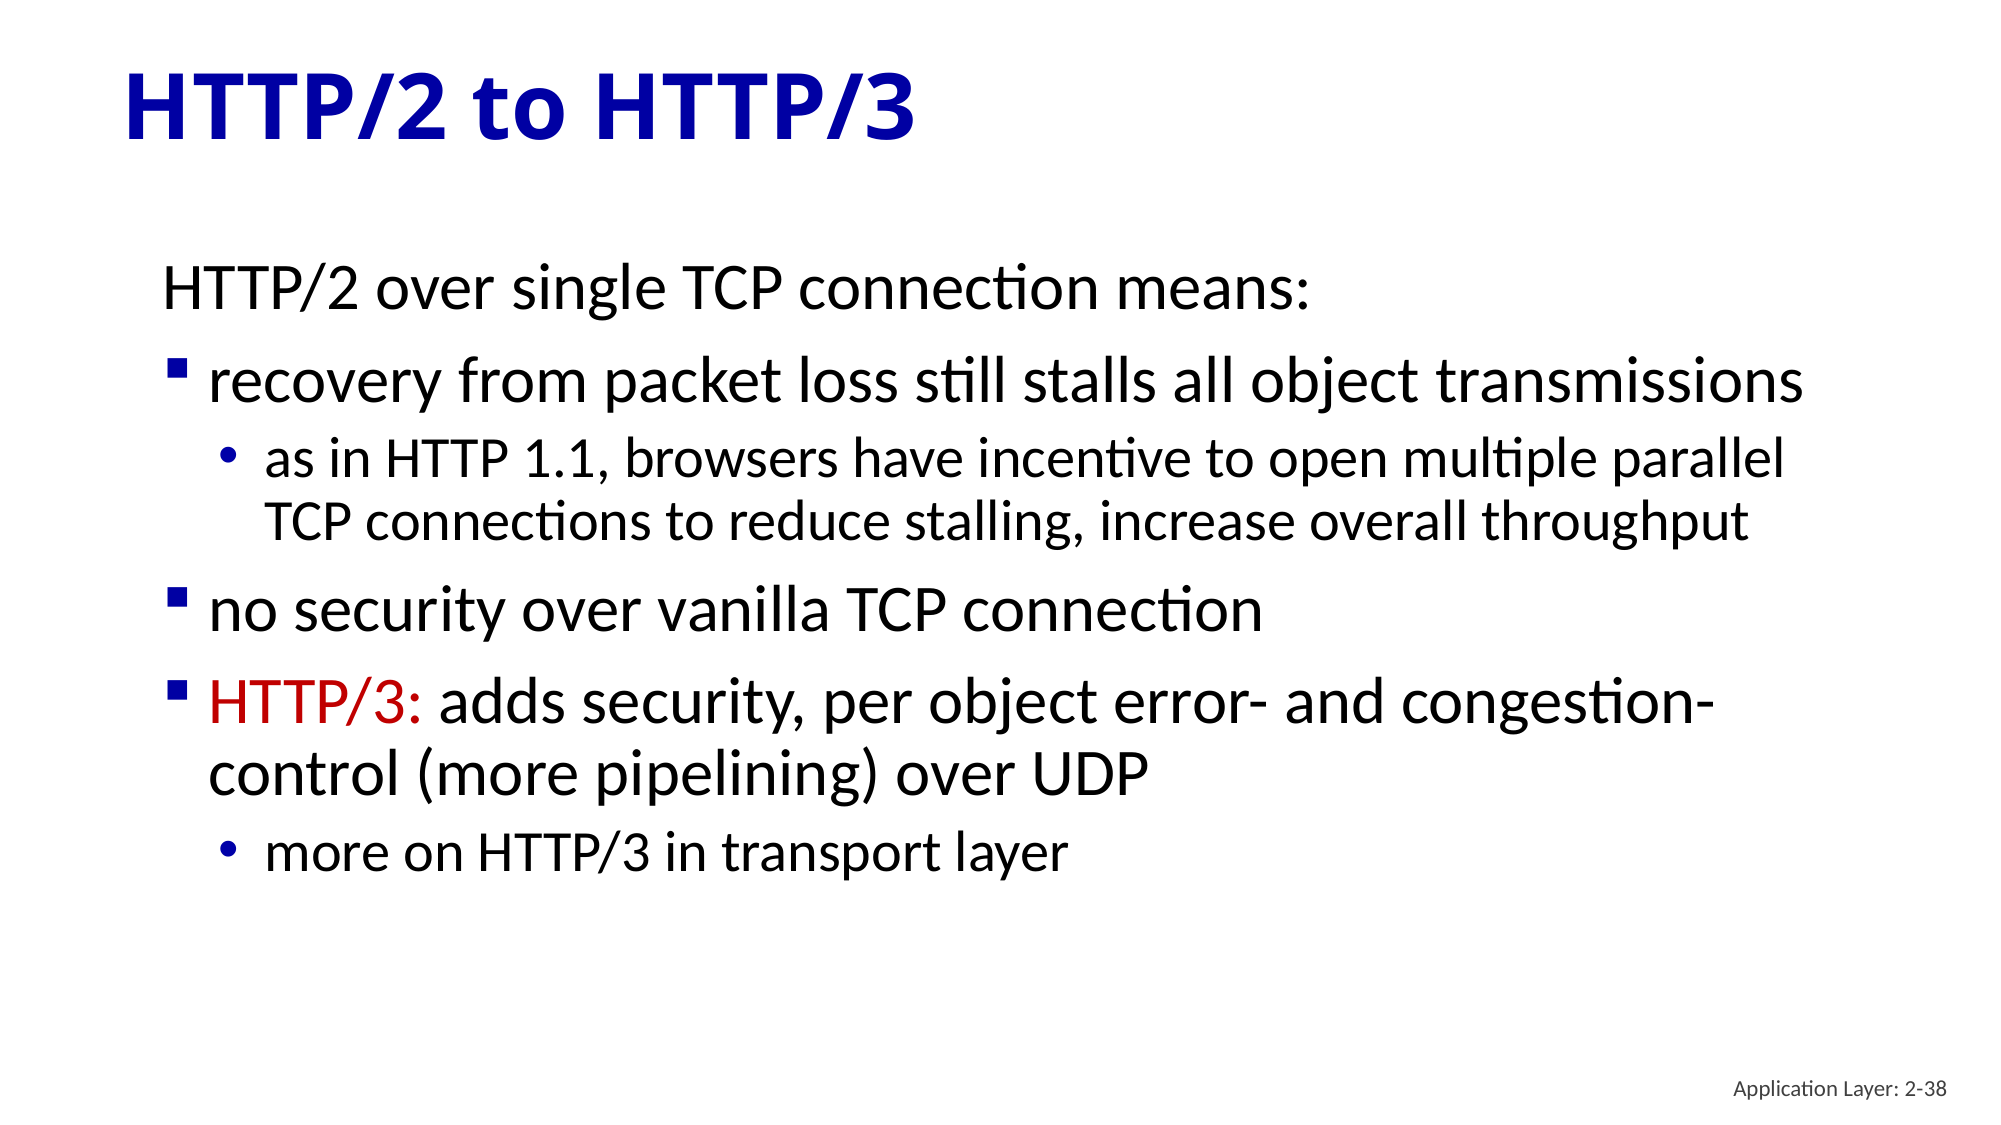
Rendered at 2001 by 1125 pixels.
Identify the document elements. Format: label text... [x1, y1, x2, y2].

title HTTP/2 to HTTP/3 [106, 36, 1832, 184]
slide_number Application Layer: 2-38 [1512, 1056, 1963, 1117]
text_box HTTP/2 over single TCP connection means: recovery from packet loss still stalls all object transmissions as in HTTP 1.1, browsers have incentive to open multiple parallel TCP connections to reduce stalling, increase overall throughput no security over vanilla TCP connection HTTP/3: adds security, per object error- and congestion-control (more pipelining) over UDP more on HTTP/3 in transport layer [136, 244, 1853, 981]
